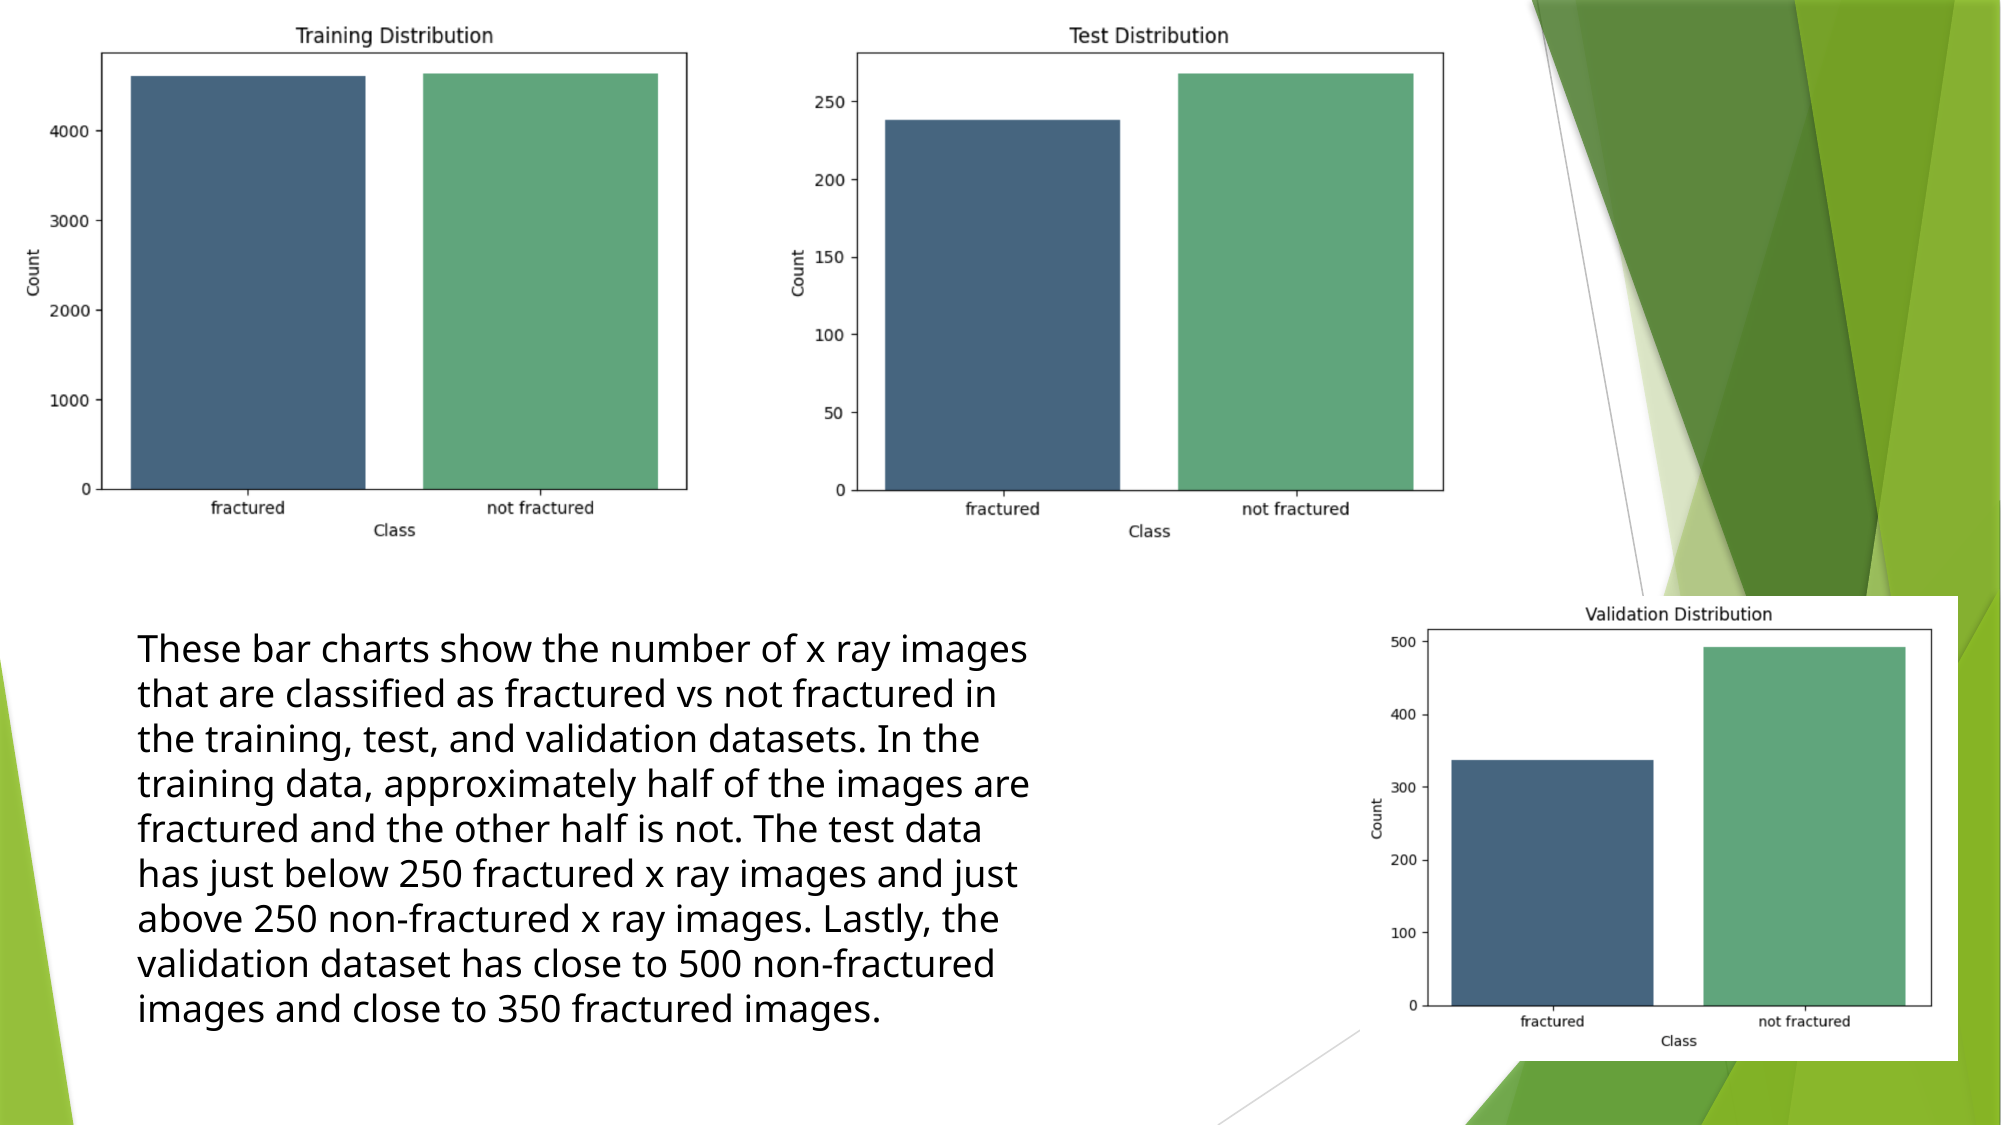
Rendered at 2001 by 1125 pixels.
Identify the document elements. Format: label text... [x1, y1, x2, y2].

picture [16, 19, 719, 550]
text_box These bar charts show the number of x ray images that are classified as fractured vs not fractured in the training, test, and validation datasets. In the training data, approximately half of the images are fractured and the other half is not. The test data has just below 250 fractured x ray images and just above 250 non-fractured x ray images. Lastly, the validation dataset has close to 500 non-fractured images and close to 350 fractured images. [122, 617, 1058, 1038]
picture [774, 19, 1465, 550]
picture [1359, 596, 1959, 1061]
